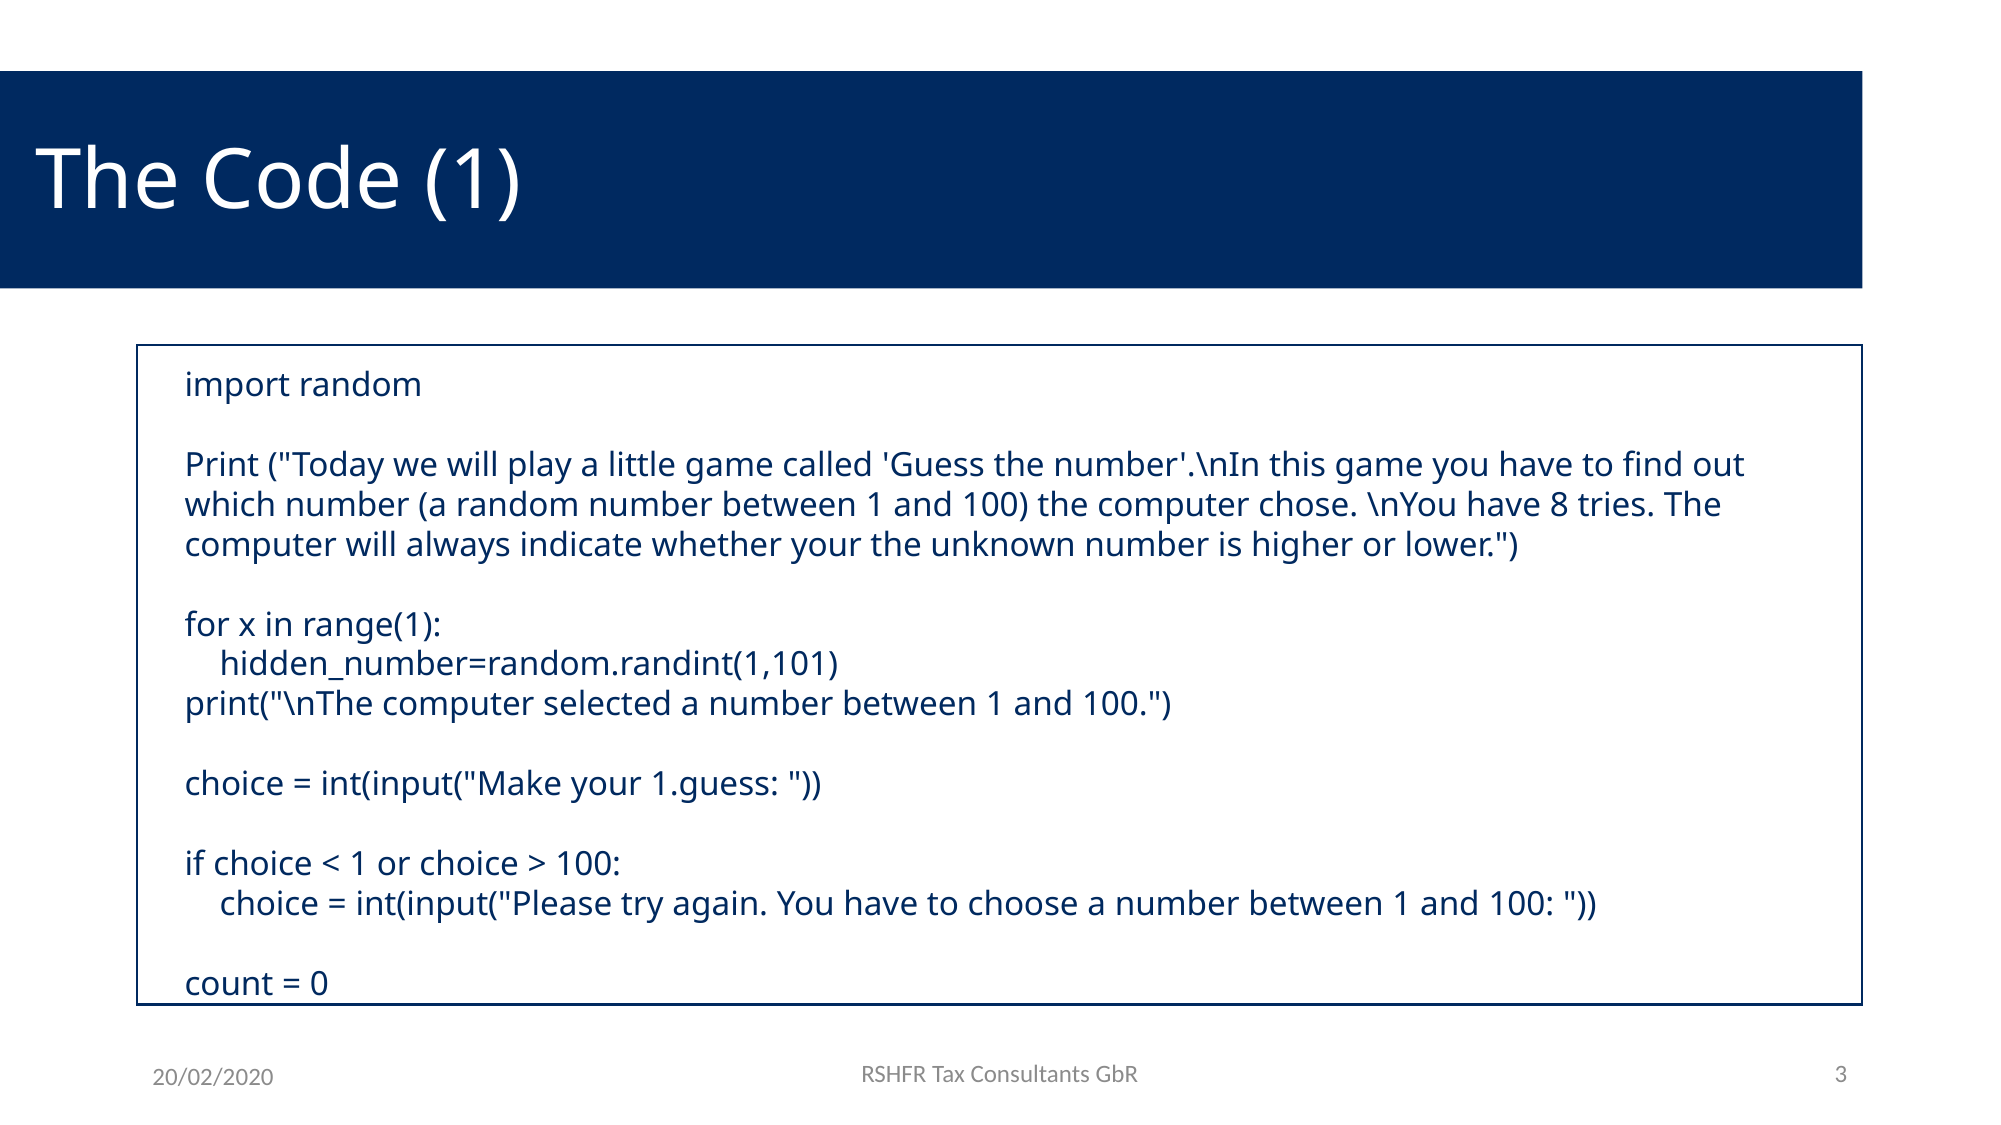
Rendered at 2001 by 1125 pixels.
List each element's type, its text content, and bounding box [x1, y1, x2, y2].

text_box 3 [1412, 1042, 1863, 1103]
text_box 20/02/2020 [137, 1044, 588, 1105]
text_box RSHFR Tax Consultants GbR [662, 1042, 1338, 1103]
text_box import random Print ("Today we will play a little game called 'Guess the number'.\nIn this game you have to find out which number (a random number between 1 and 100) the computer chose. \nYou have 8 tries. The computer will always indicate whether your the unknown number is higher or lower.") for x in range(1): hidden_number=random.randint(1,101) print("\nThe computer selected a number between 1 and 100.") choice = int(input("Make your 1.guess: ")) if choice < 1 or choice > 100: choice = int(input("Please try again. You have to choose a number between 1 and 100: ")) count = 0 [136, 344, 1863, 1006]
text_box The Code (1) [0, 72, 1725, 290]
